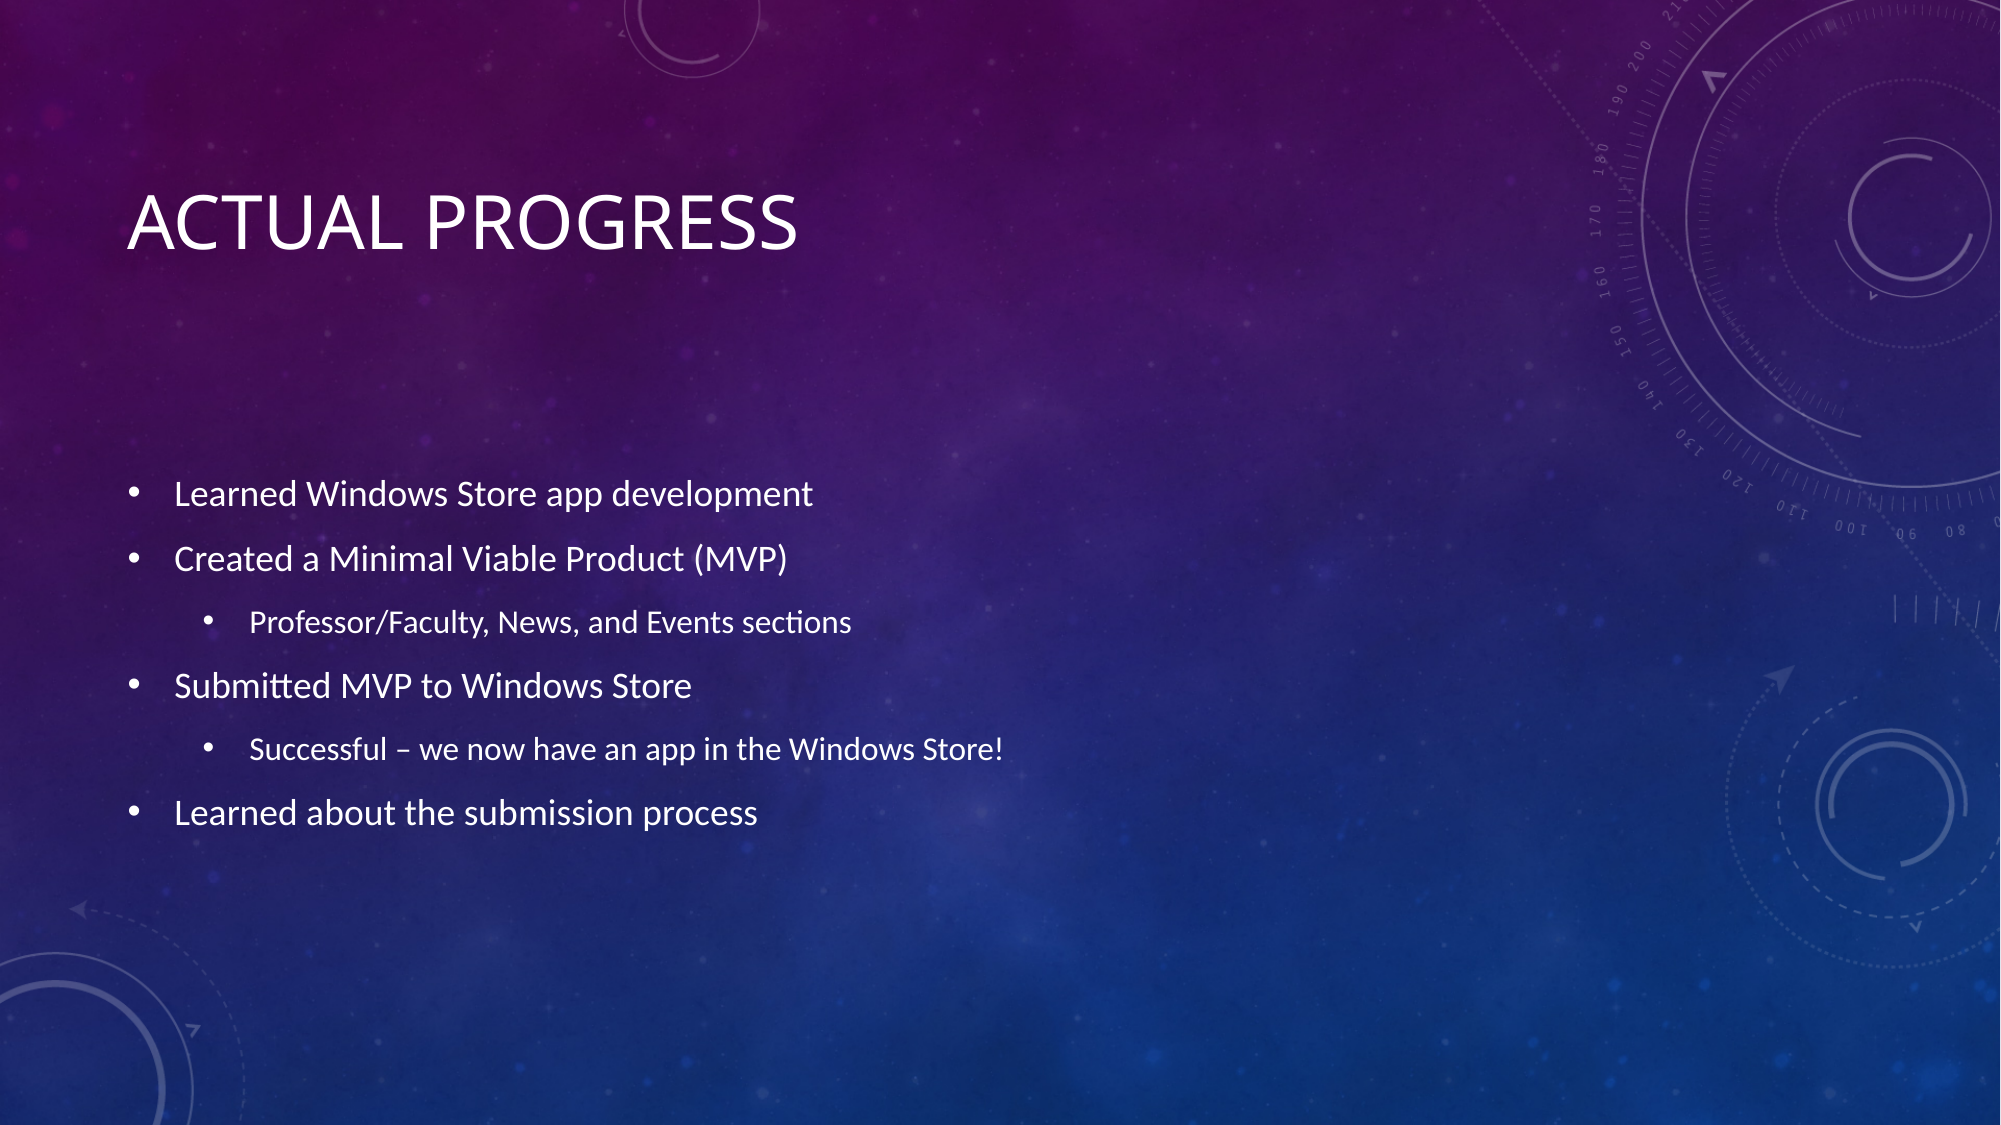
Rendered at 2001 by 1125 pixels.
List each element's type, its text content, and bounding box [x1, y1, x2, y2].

list Learned Windows Store app development Created a Minimal Viable Product (MVP) Professor/Faculty, News, and Events sections Submitted MVP to Windows Store Successful – we now have an app in the Windows Store! Learned about the submission process [112, 351, 1775, 950]
title Actual Progress [112, 99, 1775, 339]
picture [0, 0, 2001, 1125]
